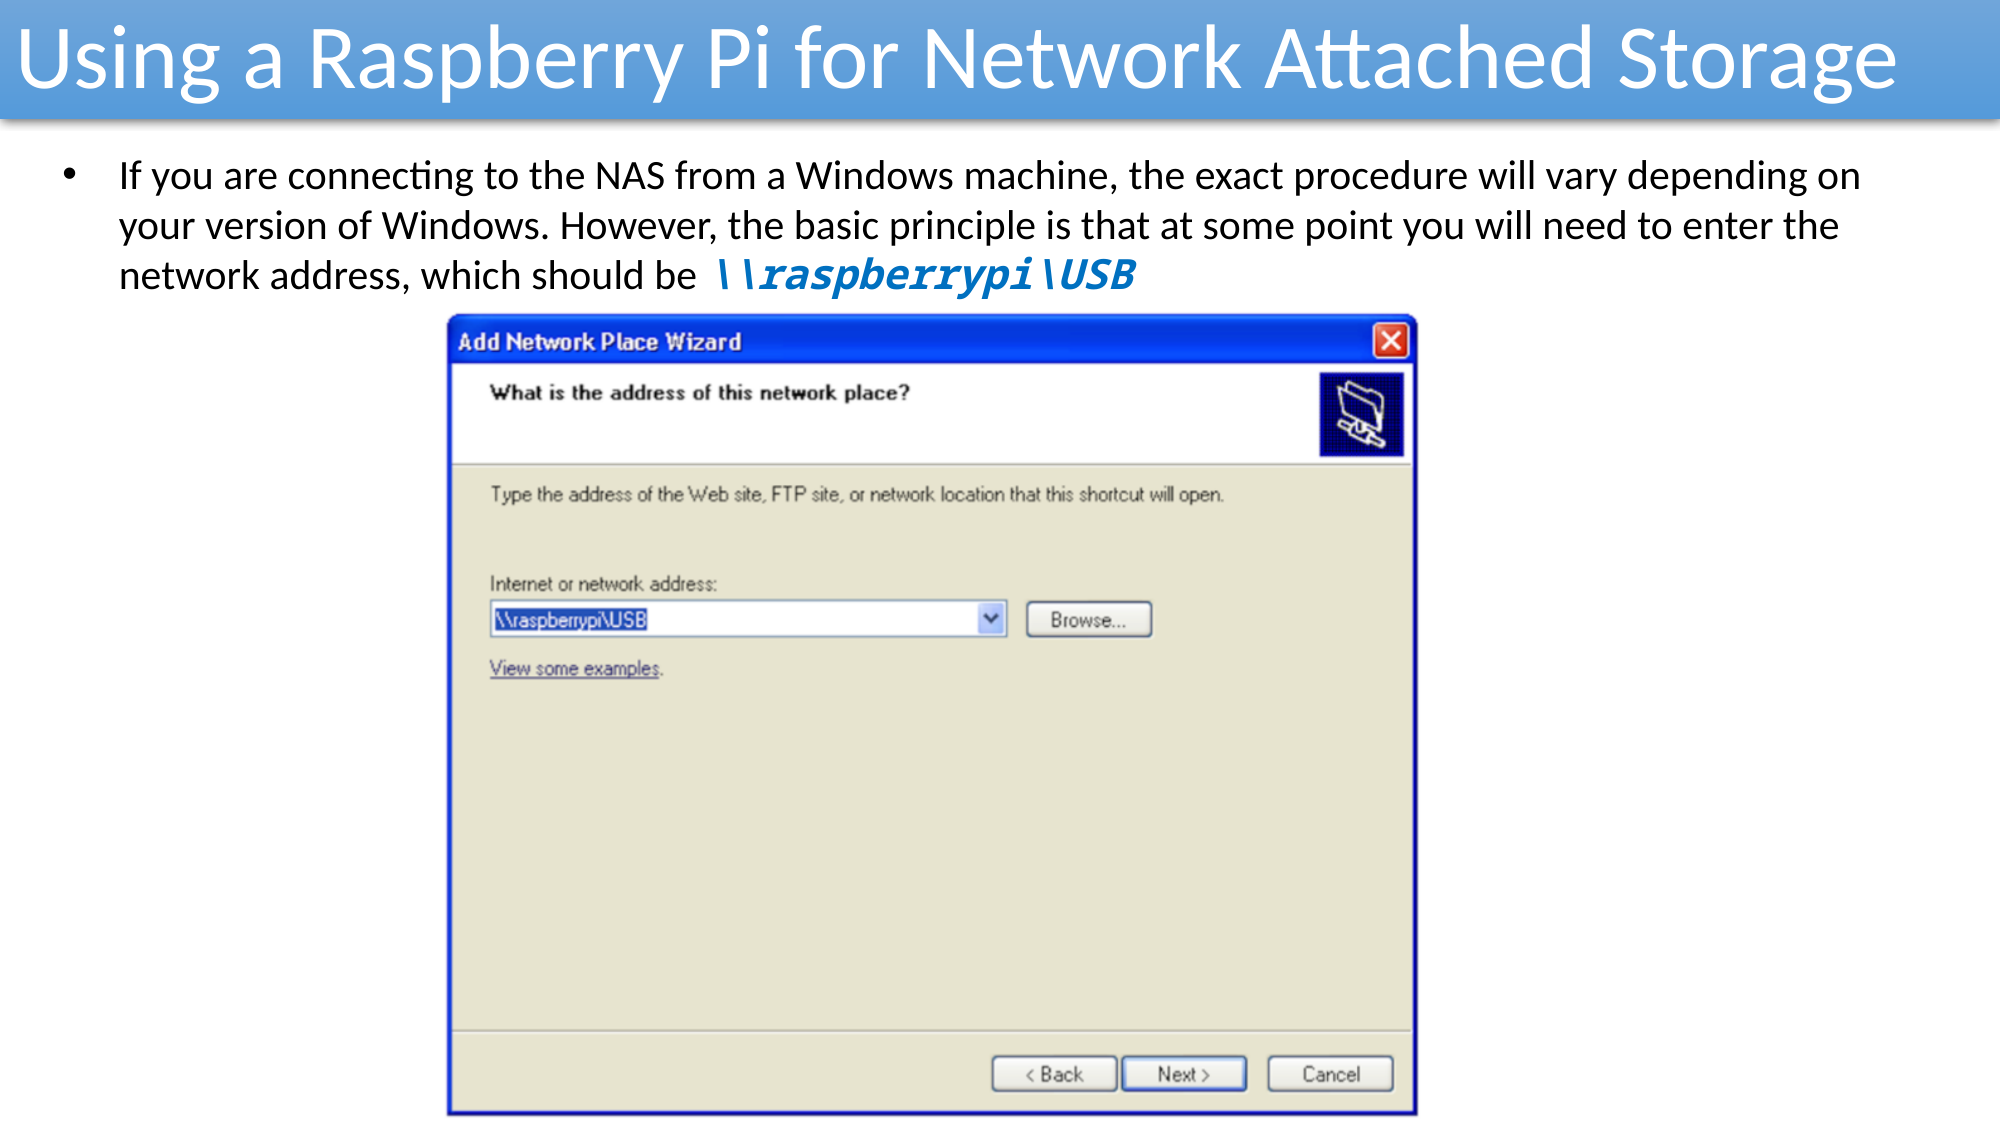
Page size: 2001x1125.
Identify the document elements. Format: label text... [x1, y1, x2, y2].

picture [436, 303, 1429, 1125]
text_box Using a Raspberry Pi for Network Attached Storage [0, 0, 10, 119]
text_box If you are connecting to the NAS from a Windows machine, the exact procedure will vary depending on your version of Windows. However, the basic principle is that at some point you will need to enter the network address, which should be \\raspberrypi\USB [1614, 140, 1911, 306]
text_box [10, 0, 1614, 1019]
text_box Using a Raspberry Pi for Network Attached Storage [1614, 0, 2000, 119]
